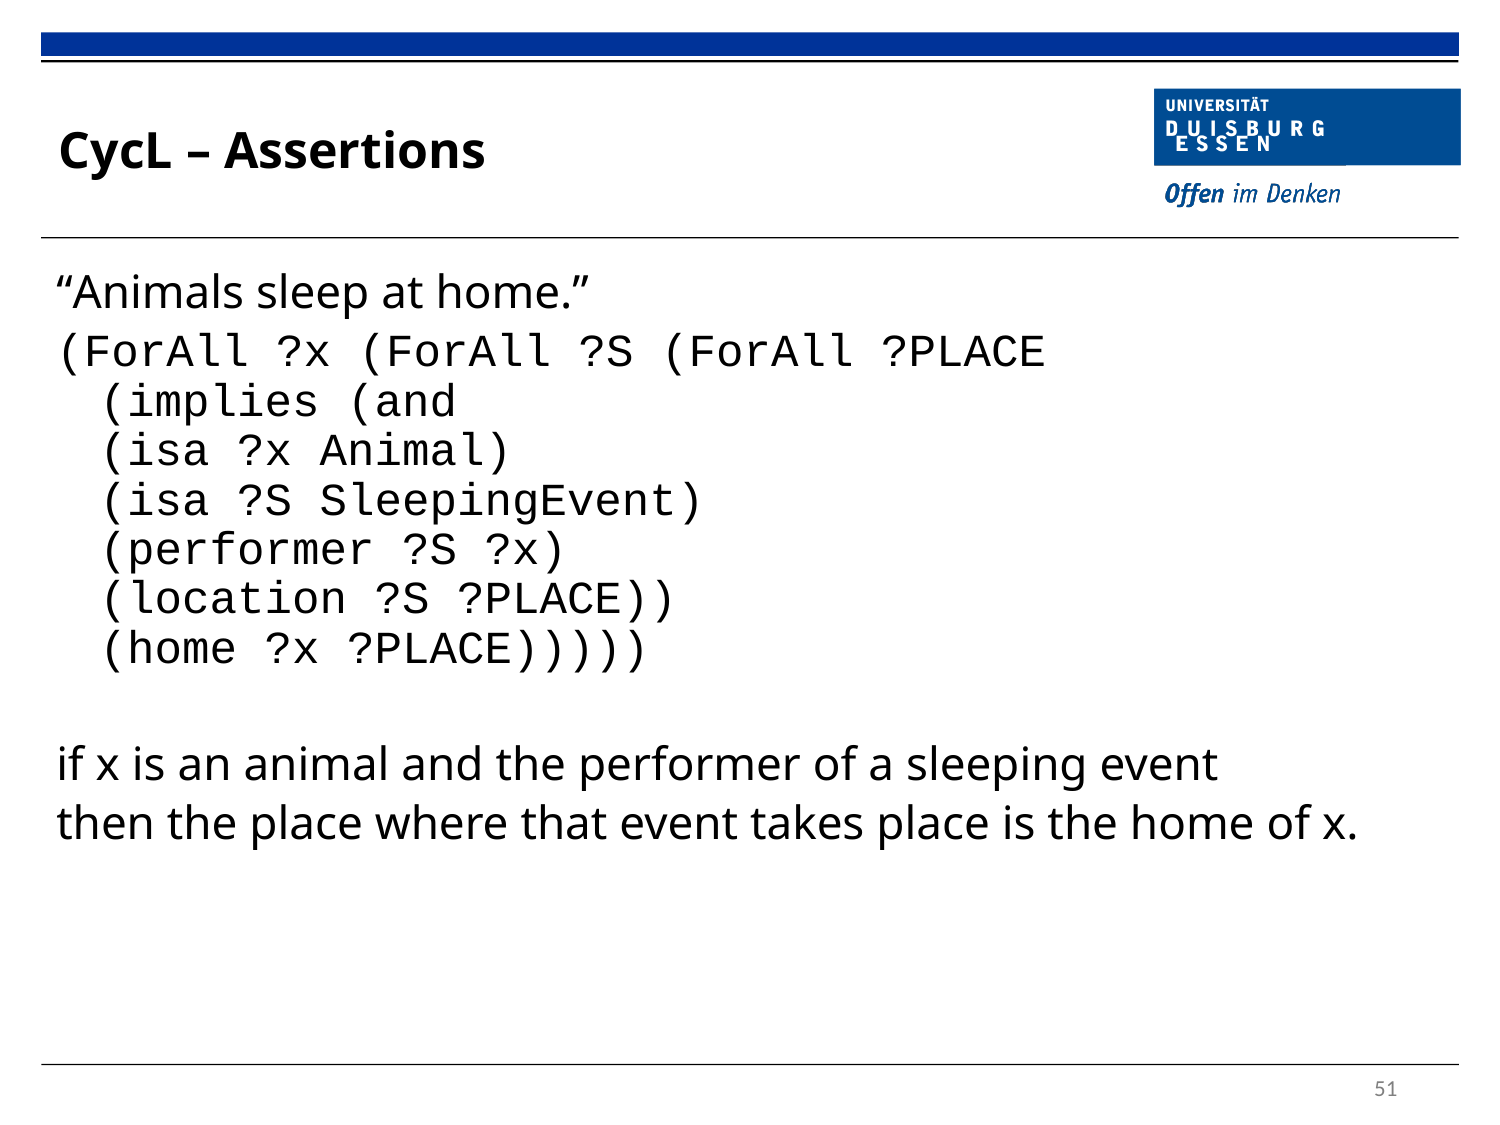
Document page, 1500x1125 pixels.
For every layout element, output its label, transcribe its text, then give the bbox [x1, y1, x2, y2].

title CycL – Assertions [58, 79, 1126, 218]
picture [1154, 80, 1461, 213]
list “Animals sleep at home.” (ForAll ?x (ForAll ?S (ForAll ?PLACE (implies (and (isa ?x Animal) (isa ?S SleepingEvent) (performer ?S ?x) (location ?S ?PLACE)) (home ?x ?PLACE))))) if x is an animal and the performer of a sleeping event then the place where that event takes place is the home of x. [40, 260, 1459, 563]
